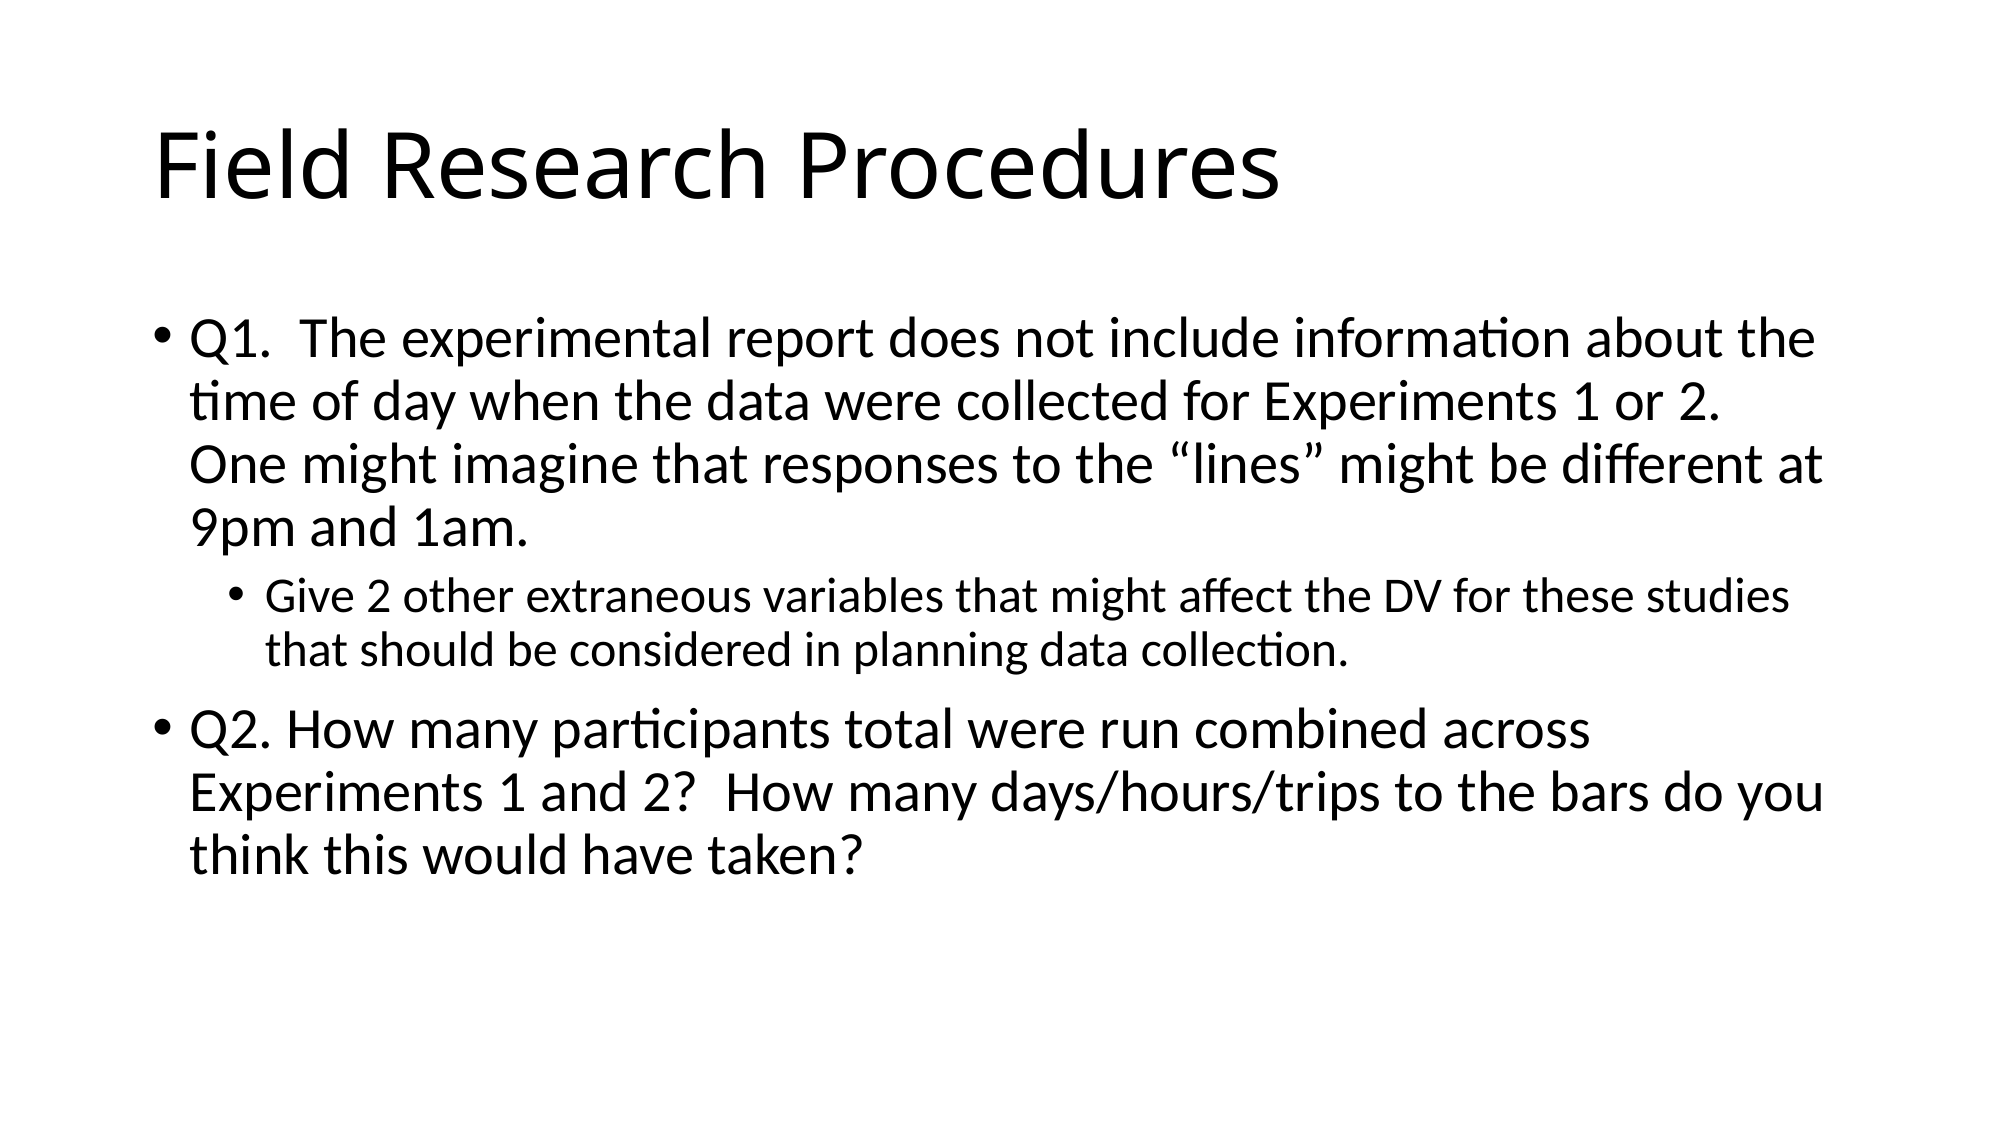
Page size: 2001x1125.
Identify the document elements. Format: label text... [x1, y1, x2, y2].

title Field Research Procedures [137, 59, 1863, 278]
list Q1. The experimental report does not include information about the time of day when the data were collected for Experiments 1 or 2. One might imagine that responses to the “lines” might be different at 9pm and 1am. Give 2 other extraneous variables that might affect the DV for these studies that should be considered in planning data collection. Q2. How many participants total were run combined across Experiments 1 and 2? How many days/hours/trips to the bars do you think this would have taken? [137, 299, 1863, 1014]
